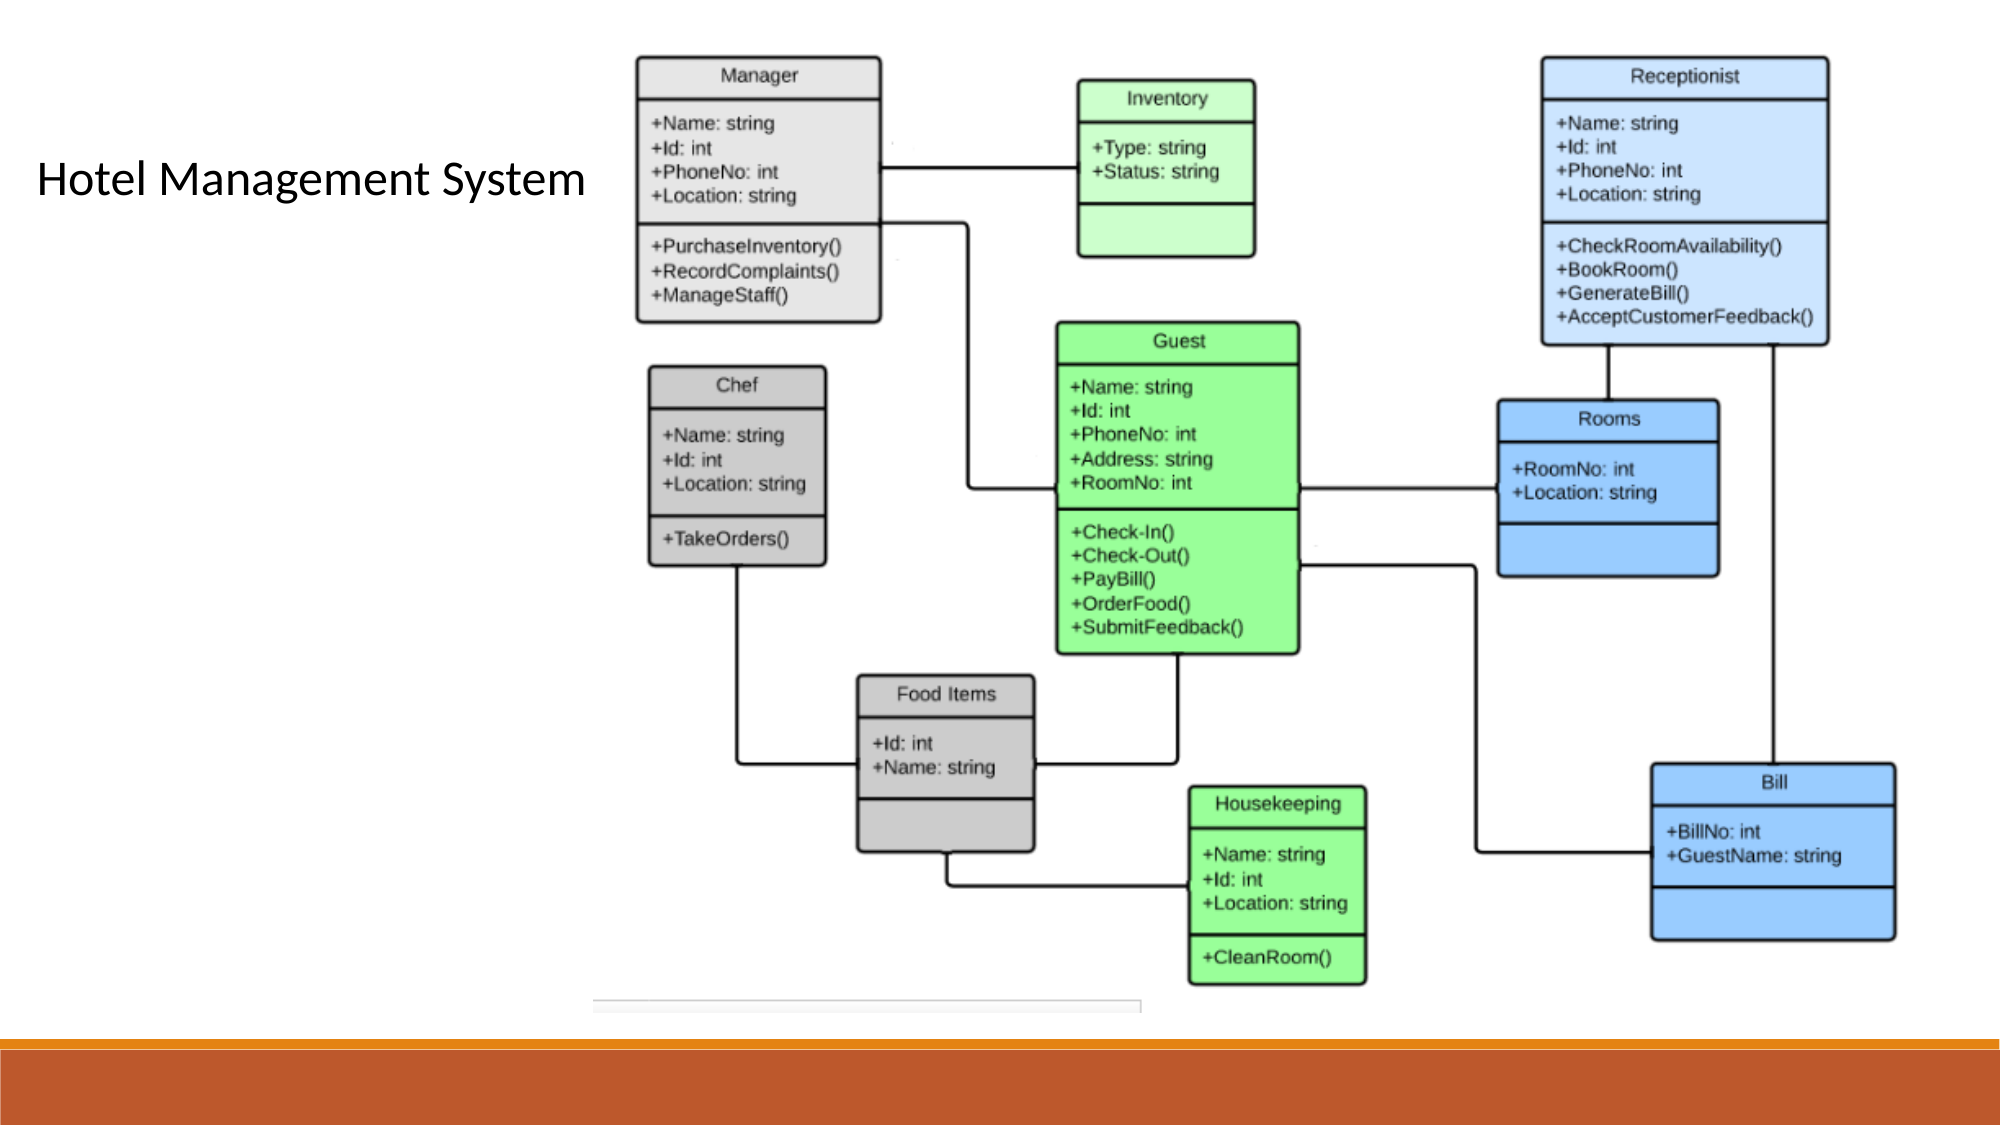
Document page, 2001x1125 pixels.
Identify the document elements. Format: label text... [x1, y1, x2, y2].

picture [592, 37, 1950, 1014]
text_box Hotel Management System [0, 137, 591, 213]
